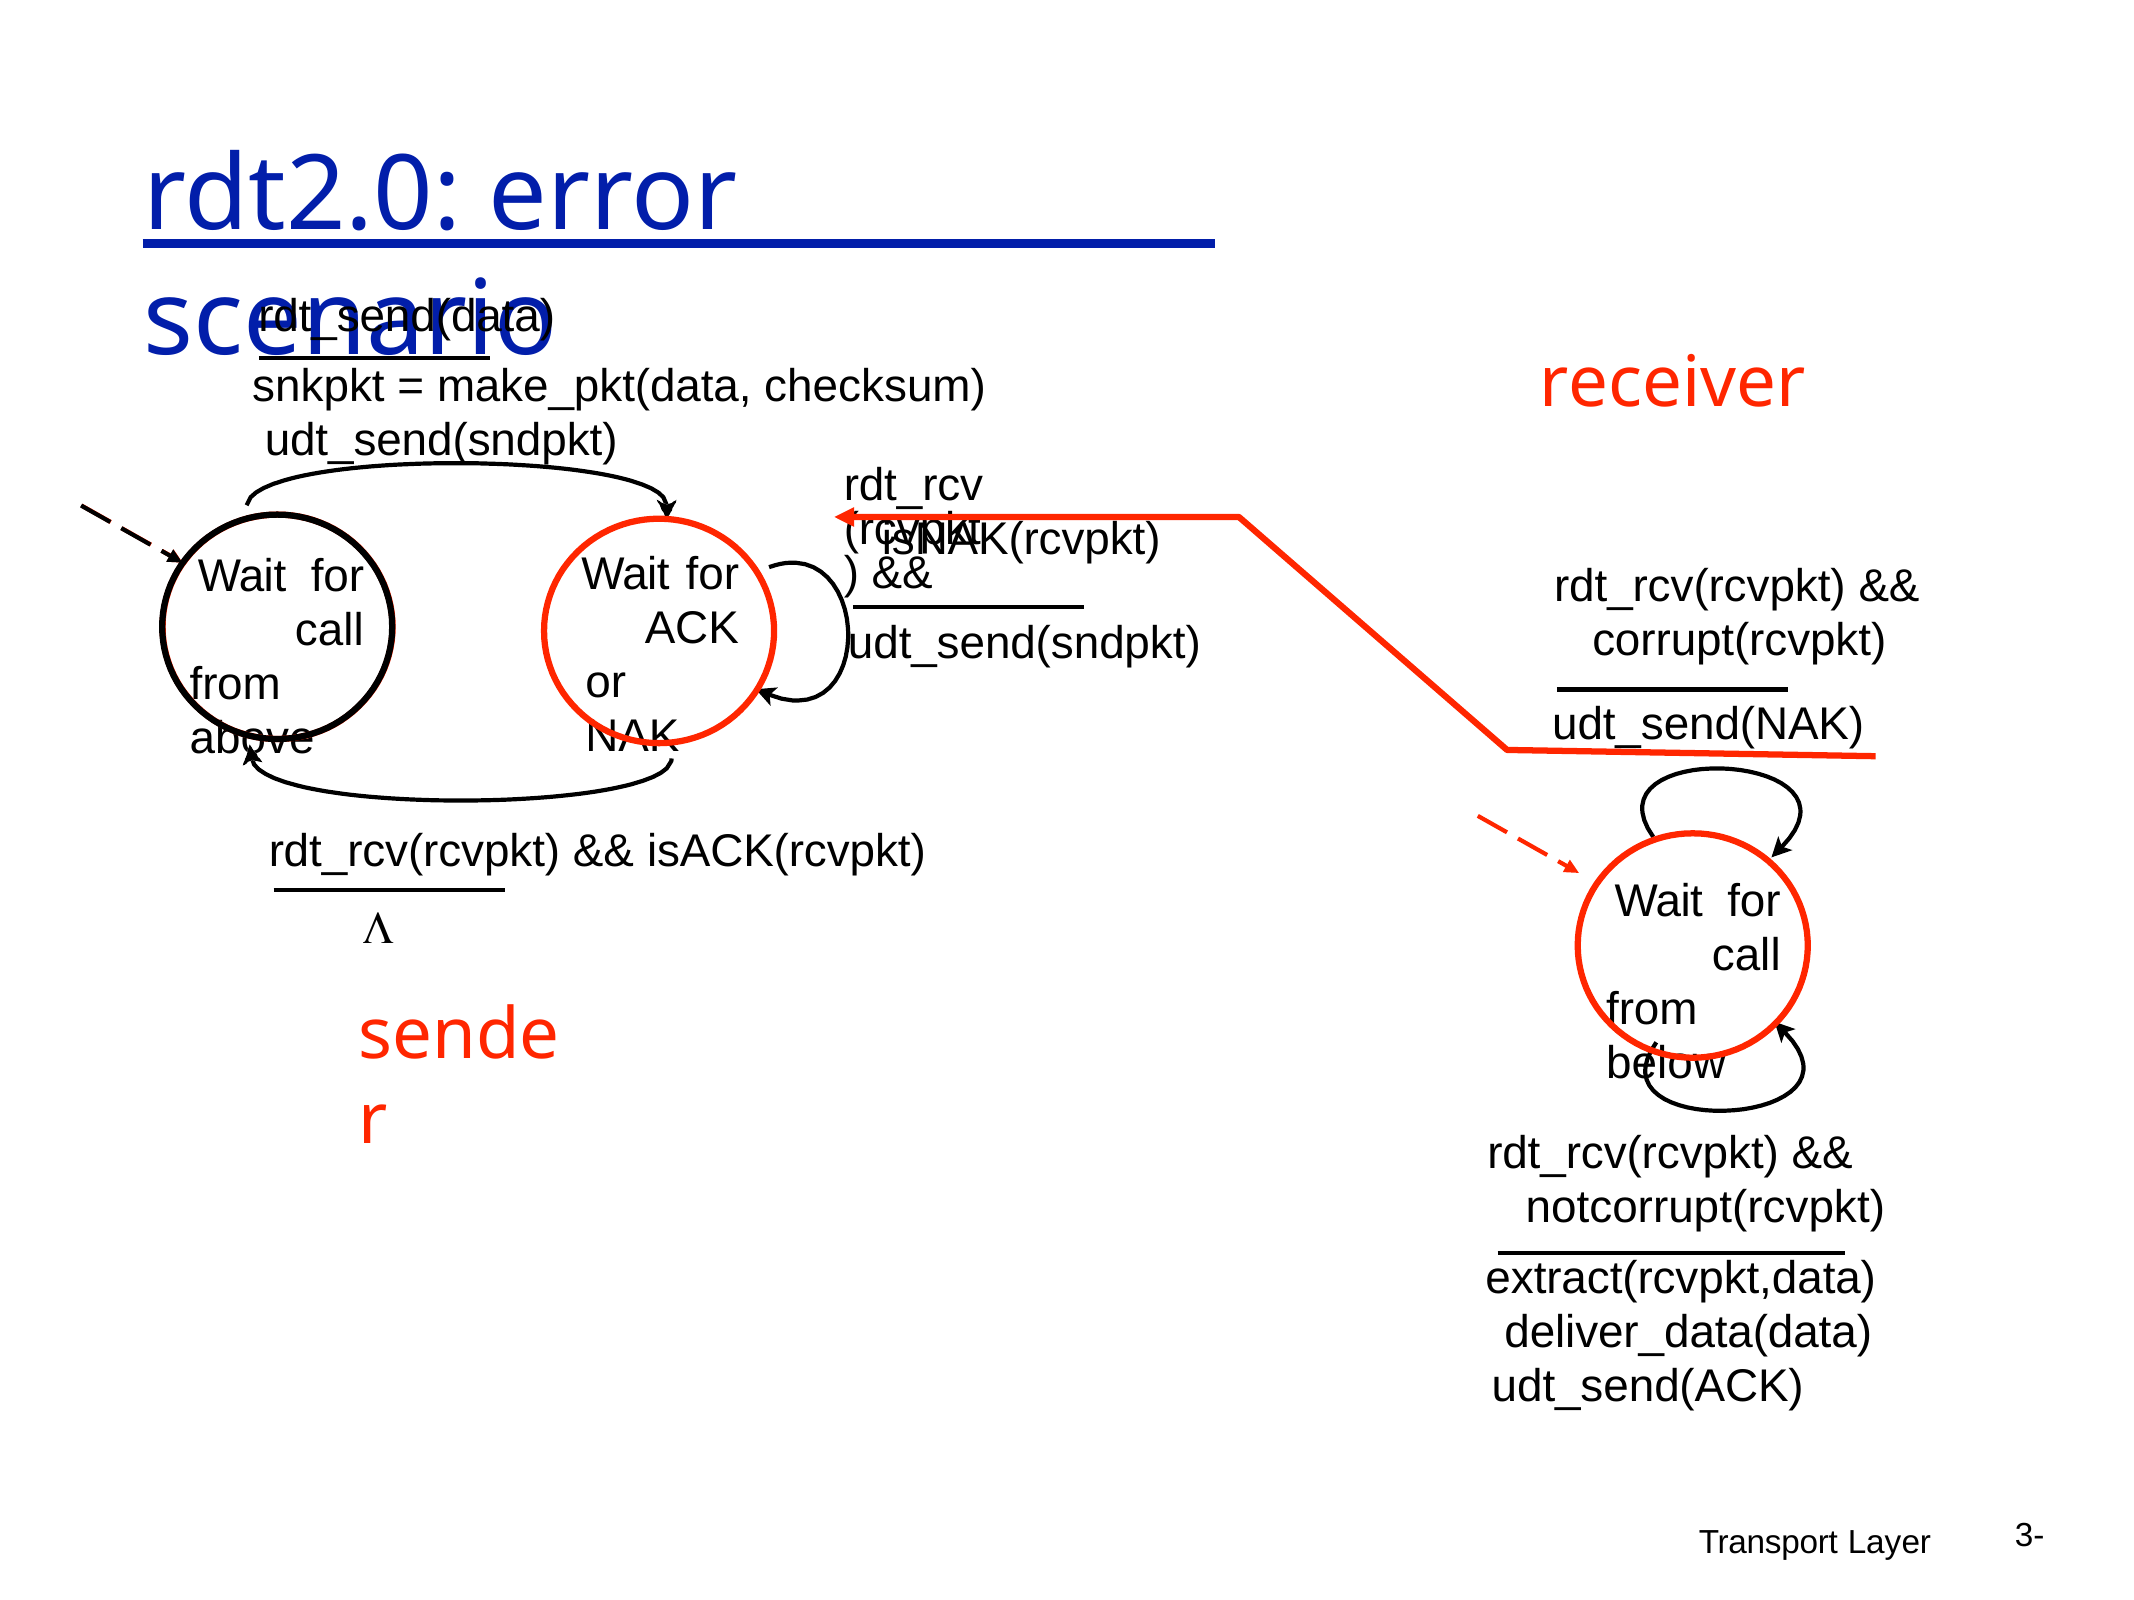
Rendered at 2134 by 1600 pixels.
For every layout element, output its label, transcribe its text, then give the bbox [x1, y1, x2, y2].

text_box Wait for call from above [187, 698, 365, 763]
text_box  sender [356, 873, 586, 1158]
text_box [1645, 1031, 1804, 1111]
text_box [544, 518, 775, 744]
text_box [166, 549, 182, 563]
text_box [1771, 836, 1793, 858]
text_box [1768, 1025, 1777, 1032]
text_box [1642, 768, 1801, 848]
text_box rdt_rcv(rcvpkt) && notcorrupt(rcvpkt) extract(rcvpkt,data) deliver_data(data) udt_send(ACK) [1485, 1118, 1887, 1411]
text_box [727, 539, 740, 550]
text_box Wait for ACK or NAK [579, 712, 740, 761]
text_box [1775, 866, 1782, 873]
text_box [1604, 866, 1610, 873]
text_box isNAK(rcvpkt) [879, 506, 1165, 516]
text_box [255, 757, 672, 801]
text_box udt_send(sndpkt) [845, 610, 1205, 668]
text_box rdt_rcv(rcvpkt) && corrupt(rcvpkt) [1552, 552, 1923, 665]
text_box [757, 687, 778, 706]
text_box snkpkt = make_pkt(data, checksum) udt_send(sndpkt) rdt_rcv(rcvpkt) && [249, 352, 1213, 598]
text_box [855, 516, 1876, 757]
text_box [1562, 859, 1579, 873]
text_box [834, 507, 855, 527]
text_box Wait for call from below [1604, 1018, 1650, 1088]
text_box [1577, 833, 1808, 1058]
title rdt2.0: error scenario [141, 122, 1218, 393]
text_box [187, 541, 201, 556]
text_box rdt_send(data) [256, 283, 559, 341]
text_box [242, 744, 263, 766]
text_box rdt_rcv(rcvpkt) && isACK(rcvpkt) [266, 818, 931, 876]
text_box udt_send(NAK) [1601, 691, 1868, 749]
footer 3- [2012, 1514, 2047, 1600]
text_box [1775, 1022, 1796, 1044]
text_box [162, 514, 393, 740]
slide_number Transport Layer [1696, 1520, 1938, 1600]
text_box isNAK(rcvpkt) [879, 524, 1048, 564]
text_box receiver [1537, 333, 1817, 421]
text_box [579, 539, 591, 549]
text_box [767, 598, 845, 701]
